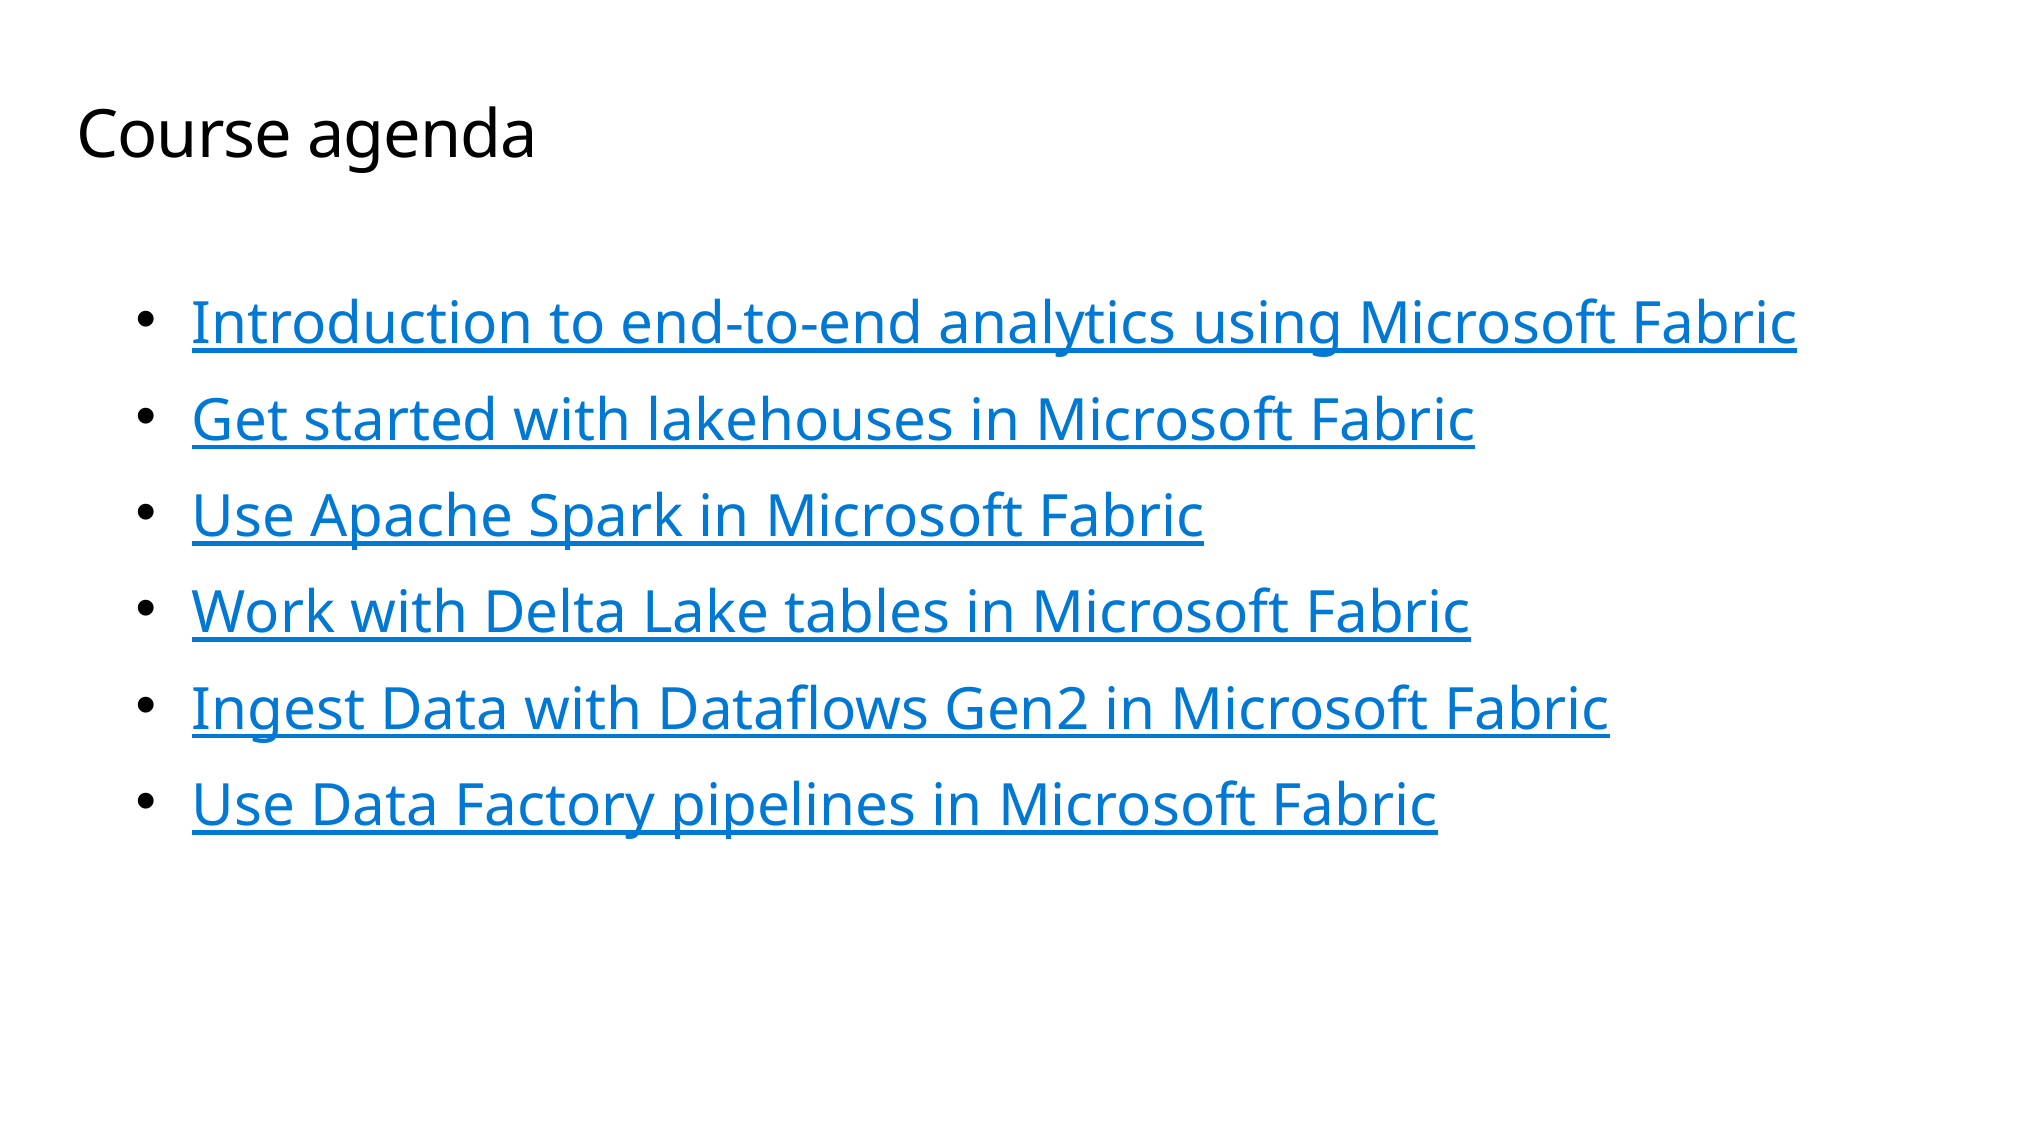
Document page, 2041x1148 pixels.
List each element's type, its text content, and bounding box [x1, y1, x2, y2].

title Course agenda [76, 103, 1969, 172]
text_box Introduction to end-to-end analytics using Microsoft Fabric Get started with lakehouses in Microsoft Fabric Use Apache Spark in Microsoft Fabric Work with Delta Lake tables in Microsoft Fabric Ingest Data with Dataflows Gen2 in Microsoft Fabric Use Data Factory pipelines in Microsoft Fabric [105, 263, 1969, 961]
